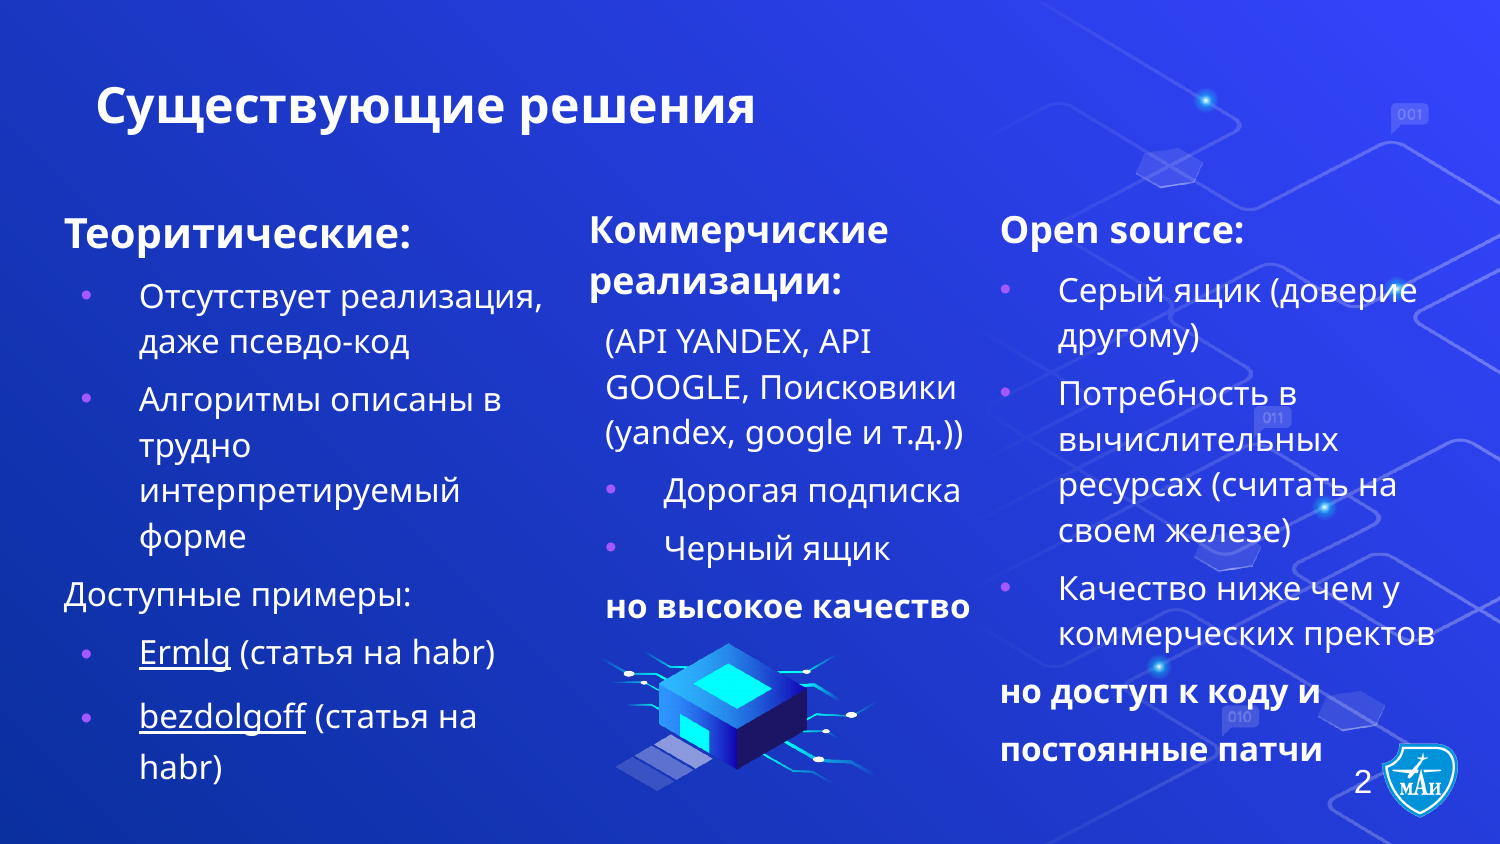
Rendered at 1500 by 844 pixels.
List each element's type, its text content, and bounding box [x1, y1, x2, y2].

picture [0, 0, 1500, 844]
slide_number 2 [1282, 748, 1373, 813]
list Теоритические: Отсутствует реализация, даже псевдо-код Алгоритмы описаны в трудно интерпретируемый форме Доступные примеры: Ermlg (статья на habr) bezdolgoff (статья на habr) [63, 199, 562, 718]
list Open source: Серый ящик (доверие другому) Потребность в вычислительных ресурсах (считать на своем железе) Качество ниже чем у коммерческих пректов но доступ к коду и постоянные патчи [982, 199, 1489, 718]
list Коммерчиские реализации: (API YANDEX, API GOOGLE, Поисковики (yandex, google и т.д.)) Дорогая подписка Черный ящик но высокое качество [588, 199, 982, 718]
title Существующие решения [95, 43, 1082, 134]
